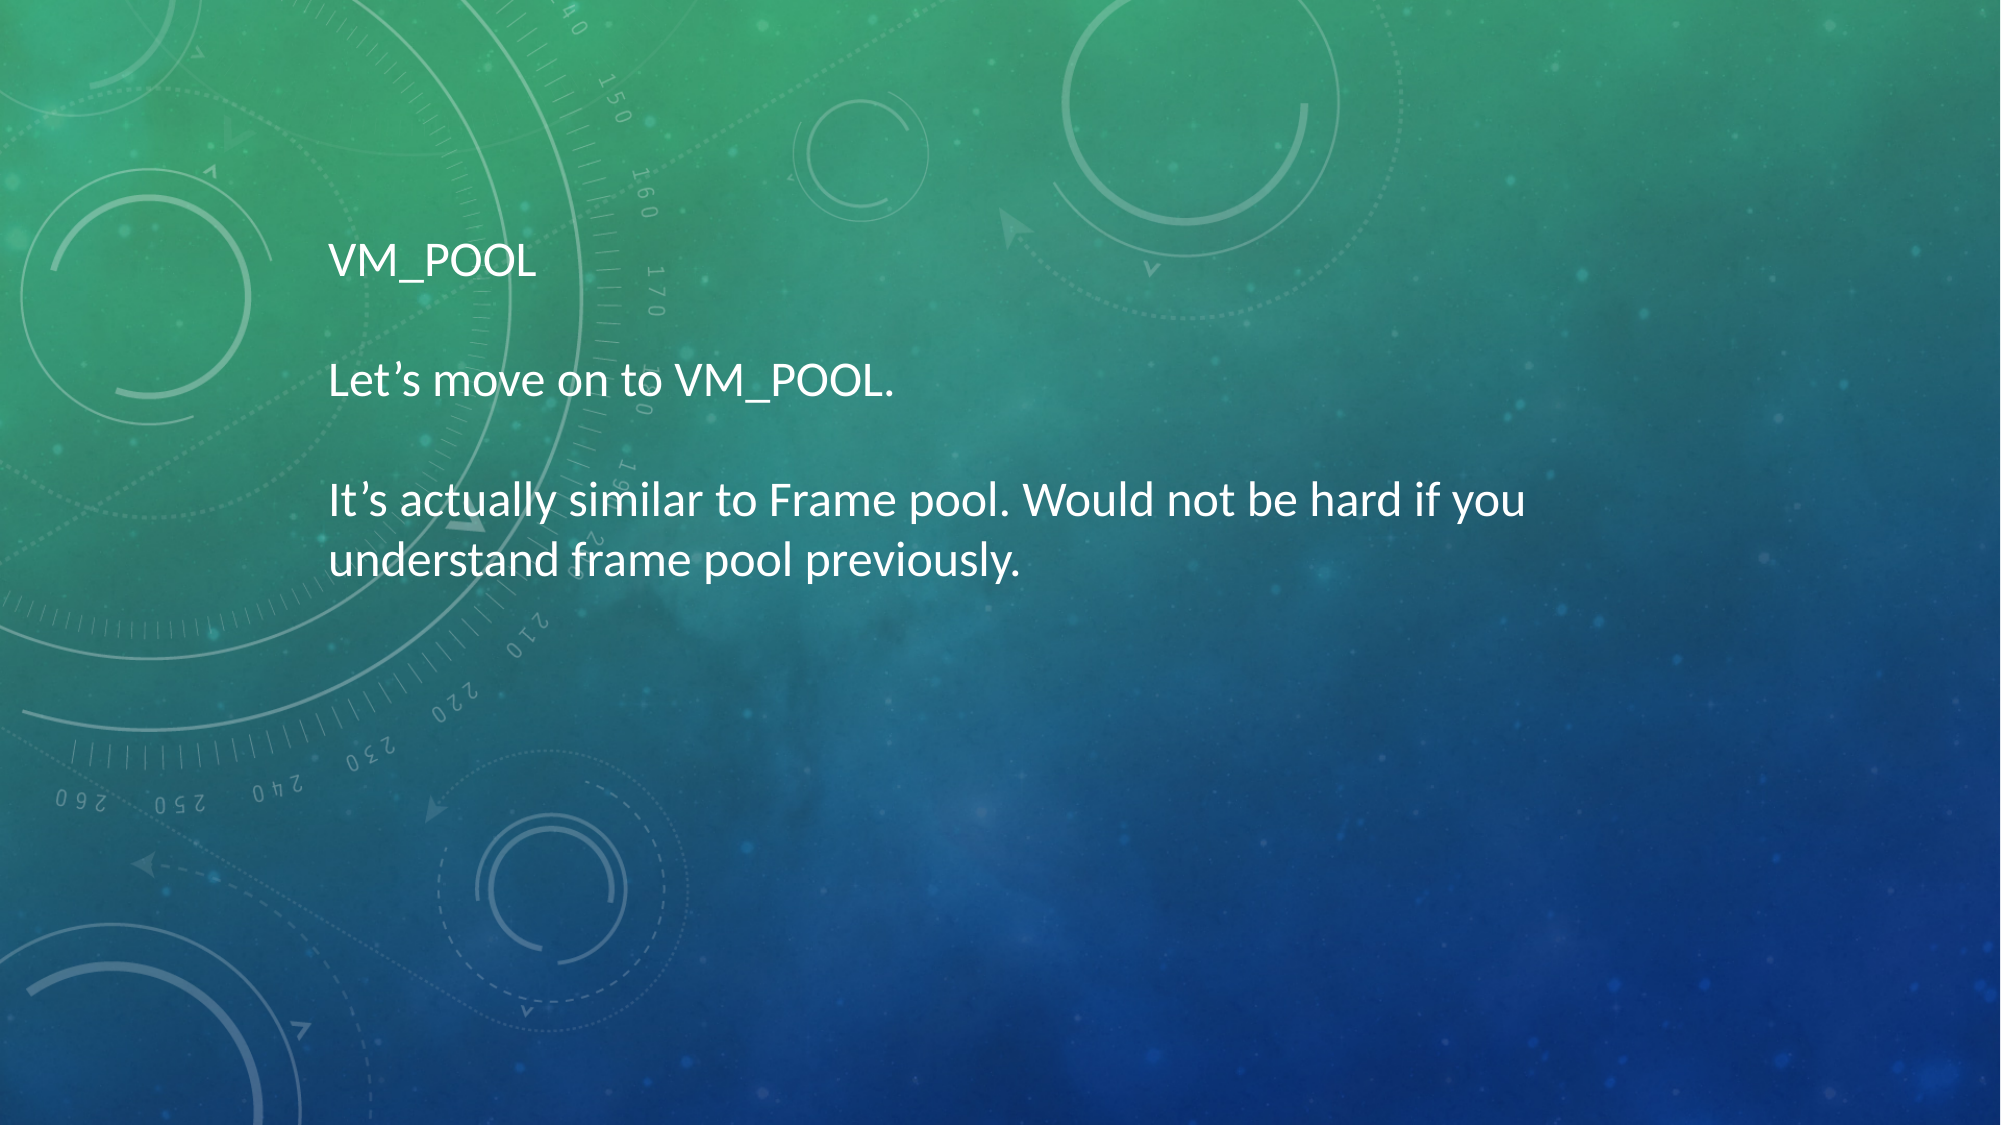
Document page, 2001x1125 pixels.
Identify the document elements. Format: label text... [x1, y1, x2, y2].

text_box VM_POOL Let’s move on to VM_POOL. It’s actually similar to Frame pool. Would not be hard if you understand frame pool previously. [313, 219, 1720, 655]
picture [0, 0, 2001, 1125]
